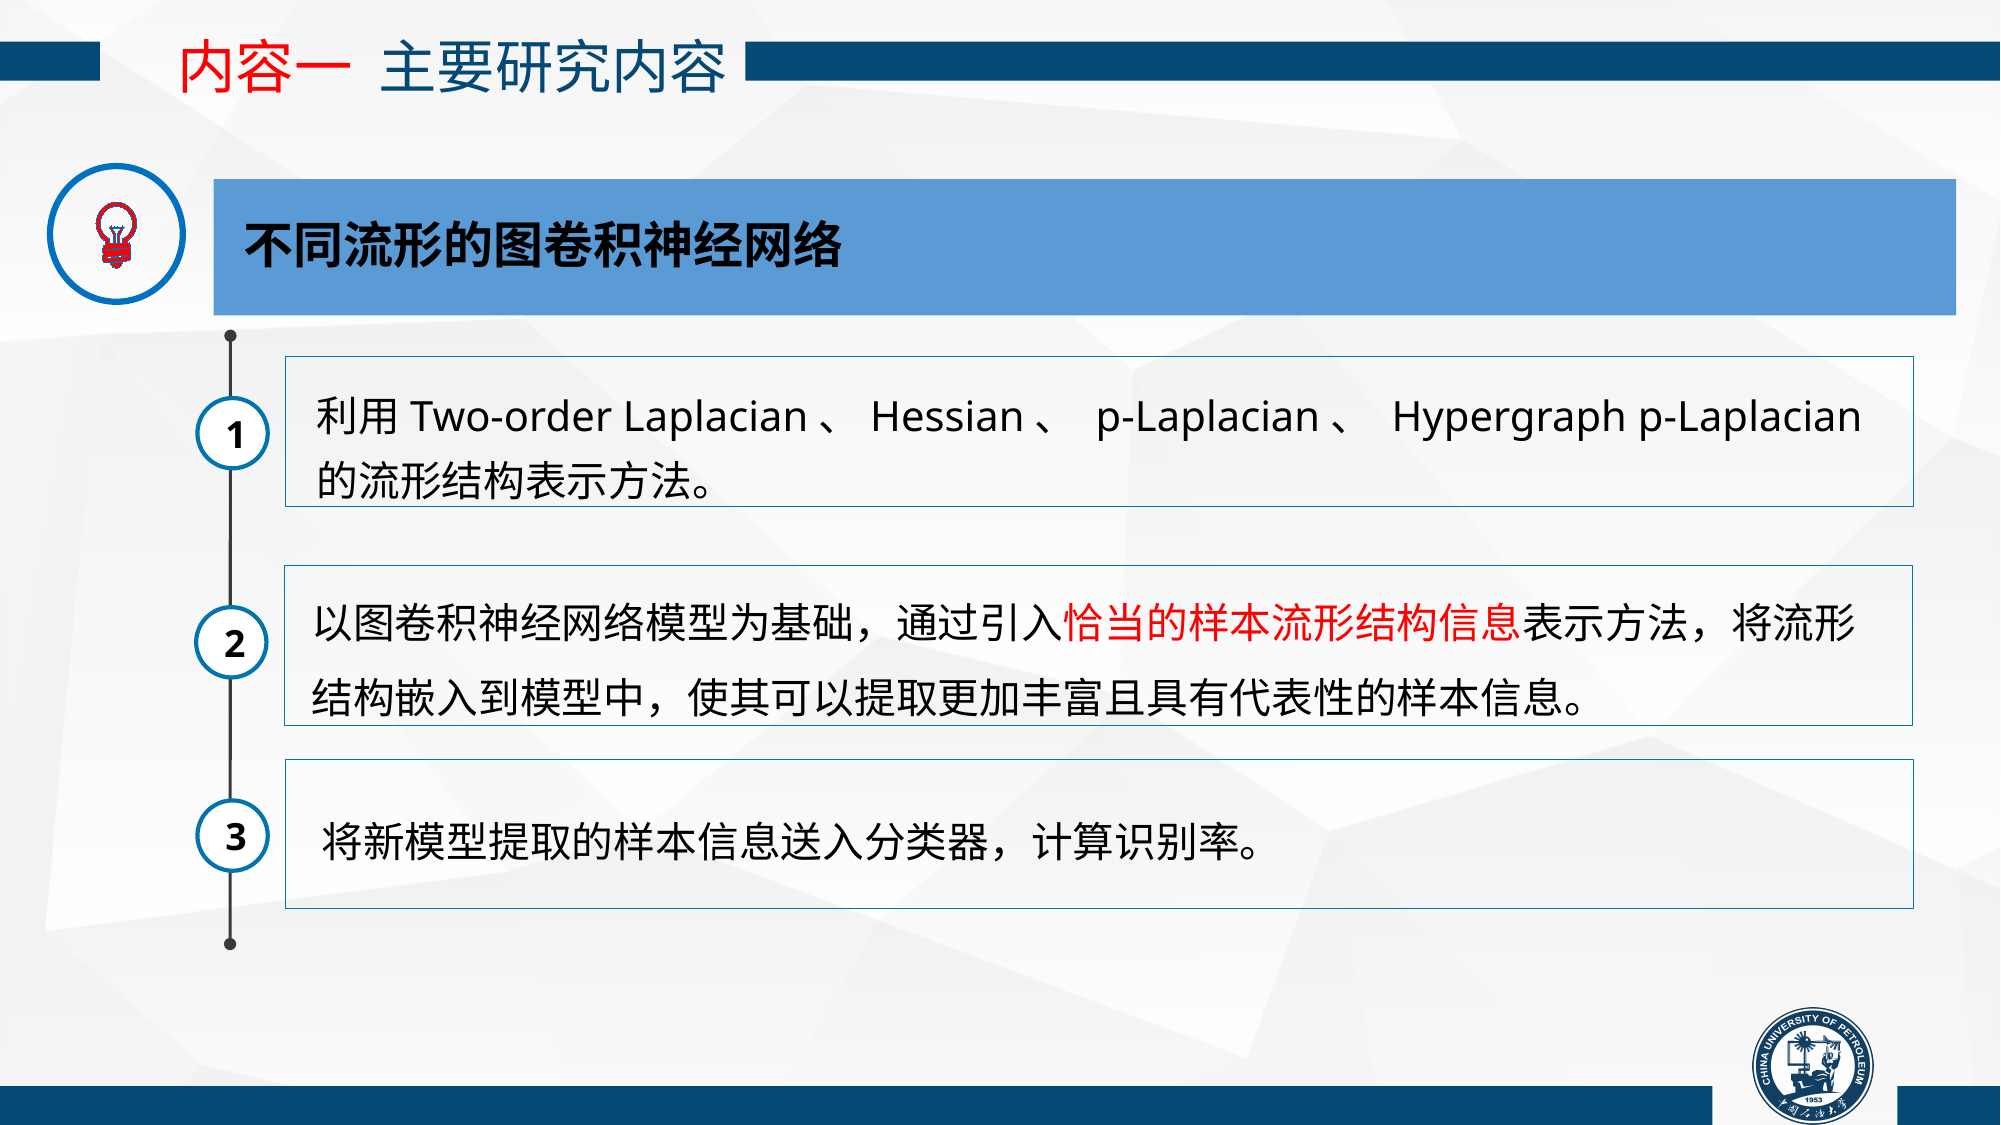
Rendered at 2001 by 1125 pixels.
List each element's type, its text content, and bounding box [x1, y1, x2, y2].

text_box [49, 166, 183, 302]
text_box [782, 41, 2000, 82]
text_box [196, 564, 1913, 731]
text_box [197, 759, 1914, 909]
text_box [197, 356, 1914, 515]
text_box 不同流形的图卷积神经网络 [228, 206, 1913, 342]
text_box [0, 1085, 1713, 1125]
text_box [1896, 1085, 2000, 1125]
text_box 内容一 主要研究内容 [71, 22, 782, 108]
text_box [213, 179, 1957, 316]
text_box [0, 41, 71, 82]
picture [0, 0, 2001, 1125]
